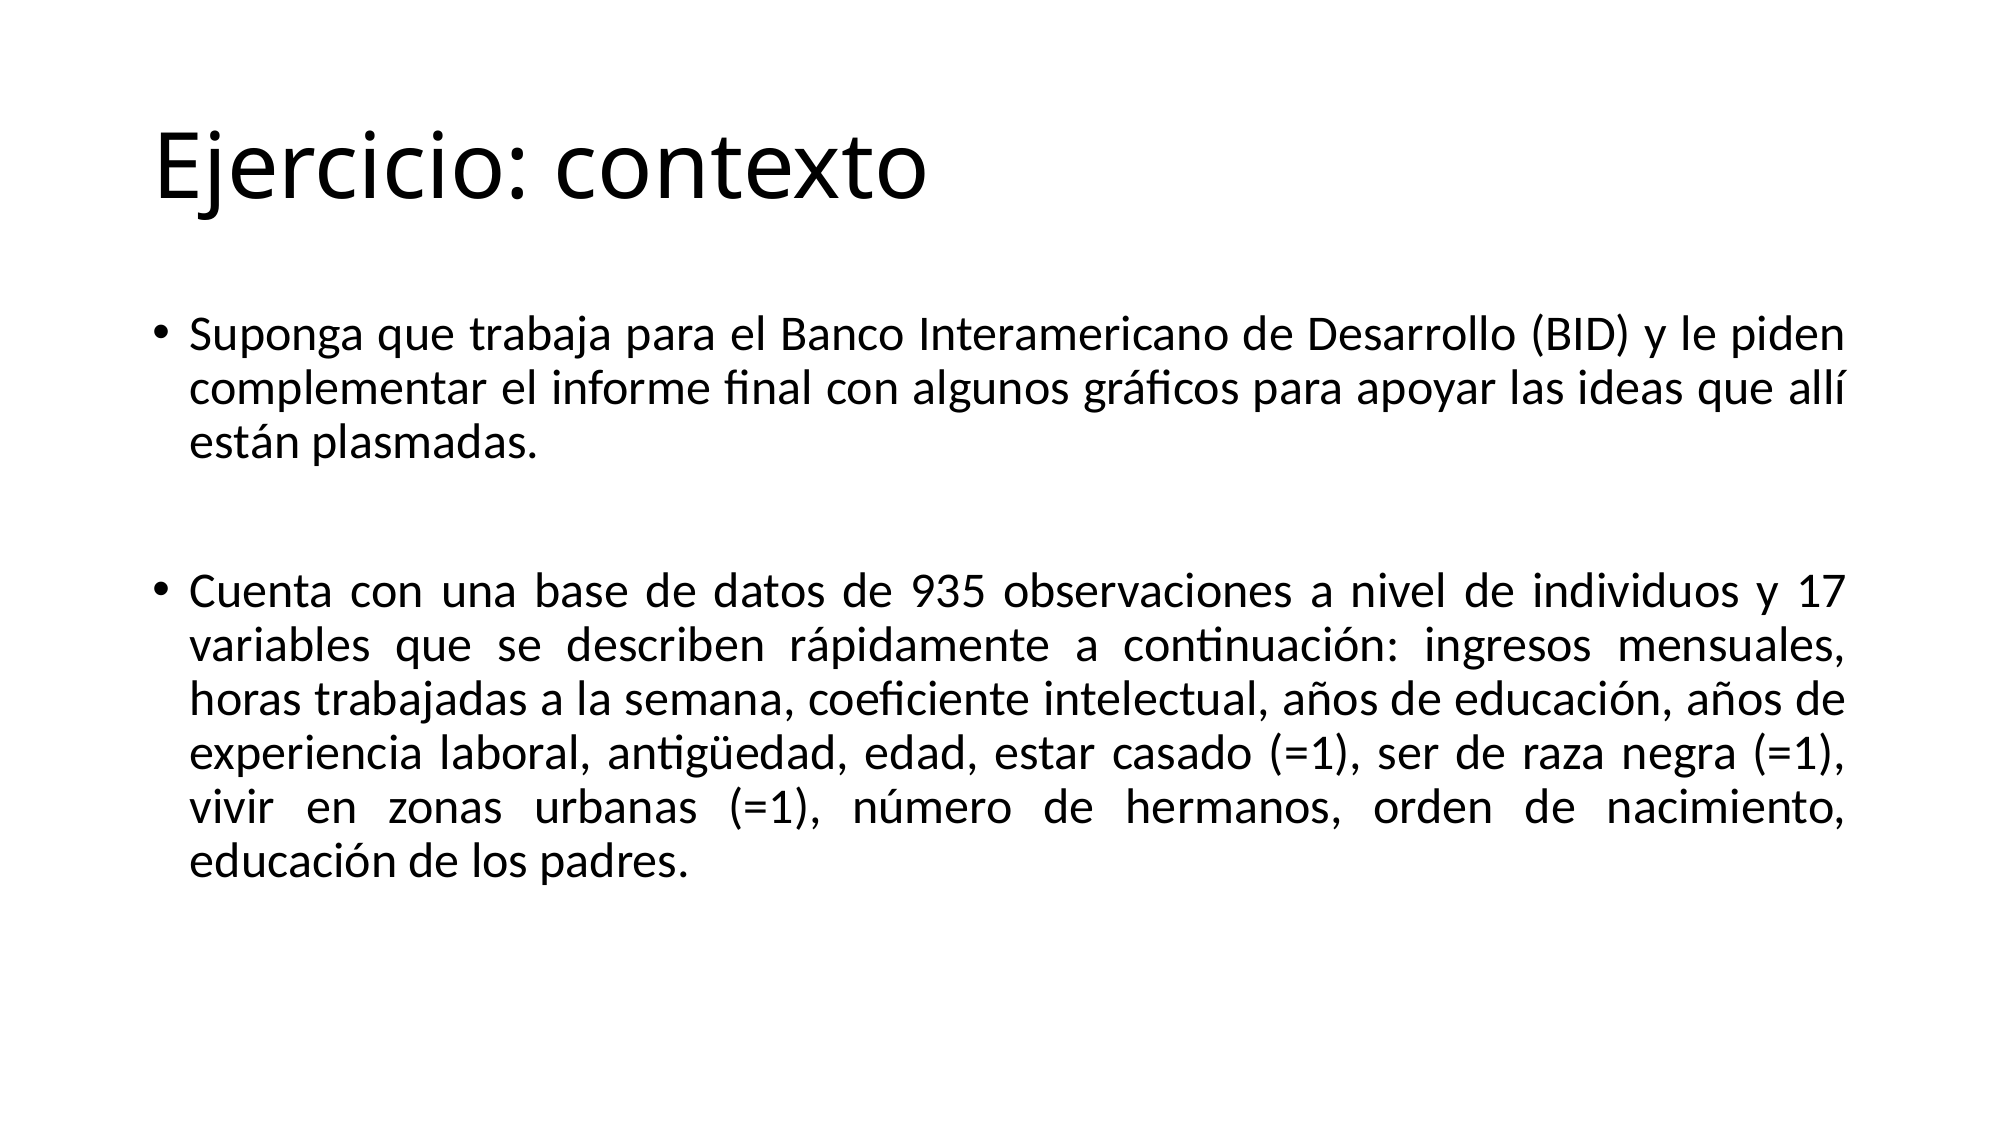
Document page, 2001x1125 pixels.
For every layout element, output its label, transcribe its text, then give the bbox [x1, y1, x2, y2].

title Ejercicio: contexto [137, 59, 1863, 278]
list Suponga que trabaja para el Banco Interamericano de Desarrollo (BID) y le piden complementar el informe final con algunos gráficos para apoyar las ideas que allí están plasmadas. Cuenta con una base de datos de 935 observaciones a nivel de individuos y 17 variables que se describen rápidamente a continuación: ingresos mensuales, horas trabajadas a la semana, coeficiente intelectual, años de educación, años de experiencia laboral, antigüedad, edad, estar casado (=1), ser de raza negra (=1), vivir en zonas urbanas (=1), número de hermanos, orden de nacimiento, educación de los padres. [137, 299, 1863, 1014]
